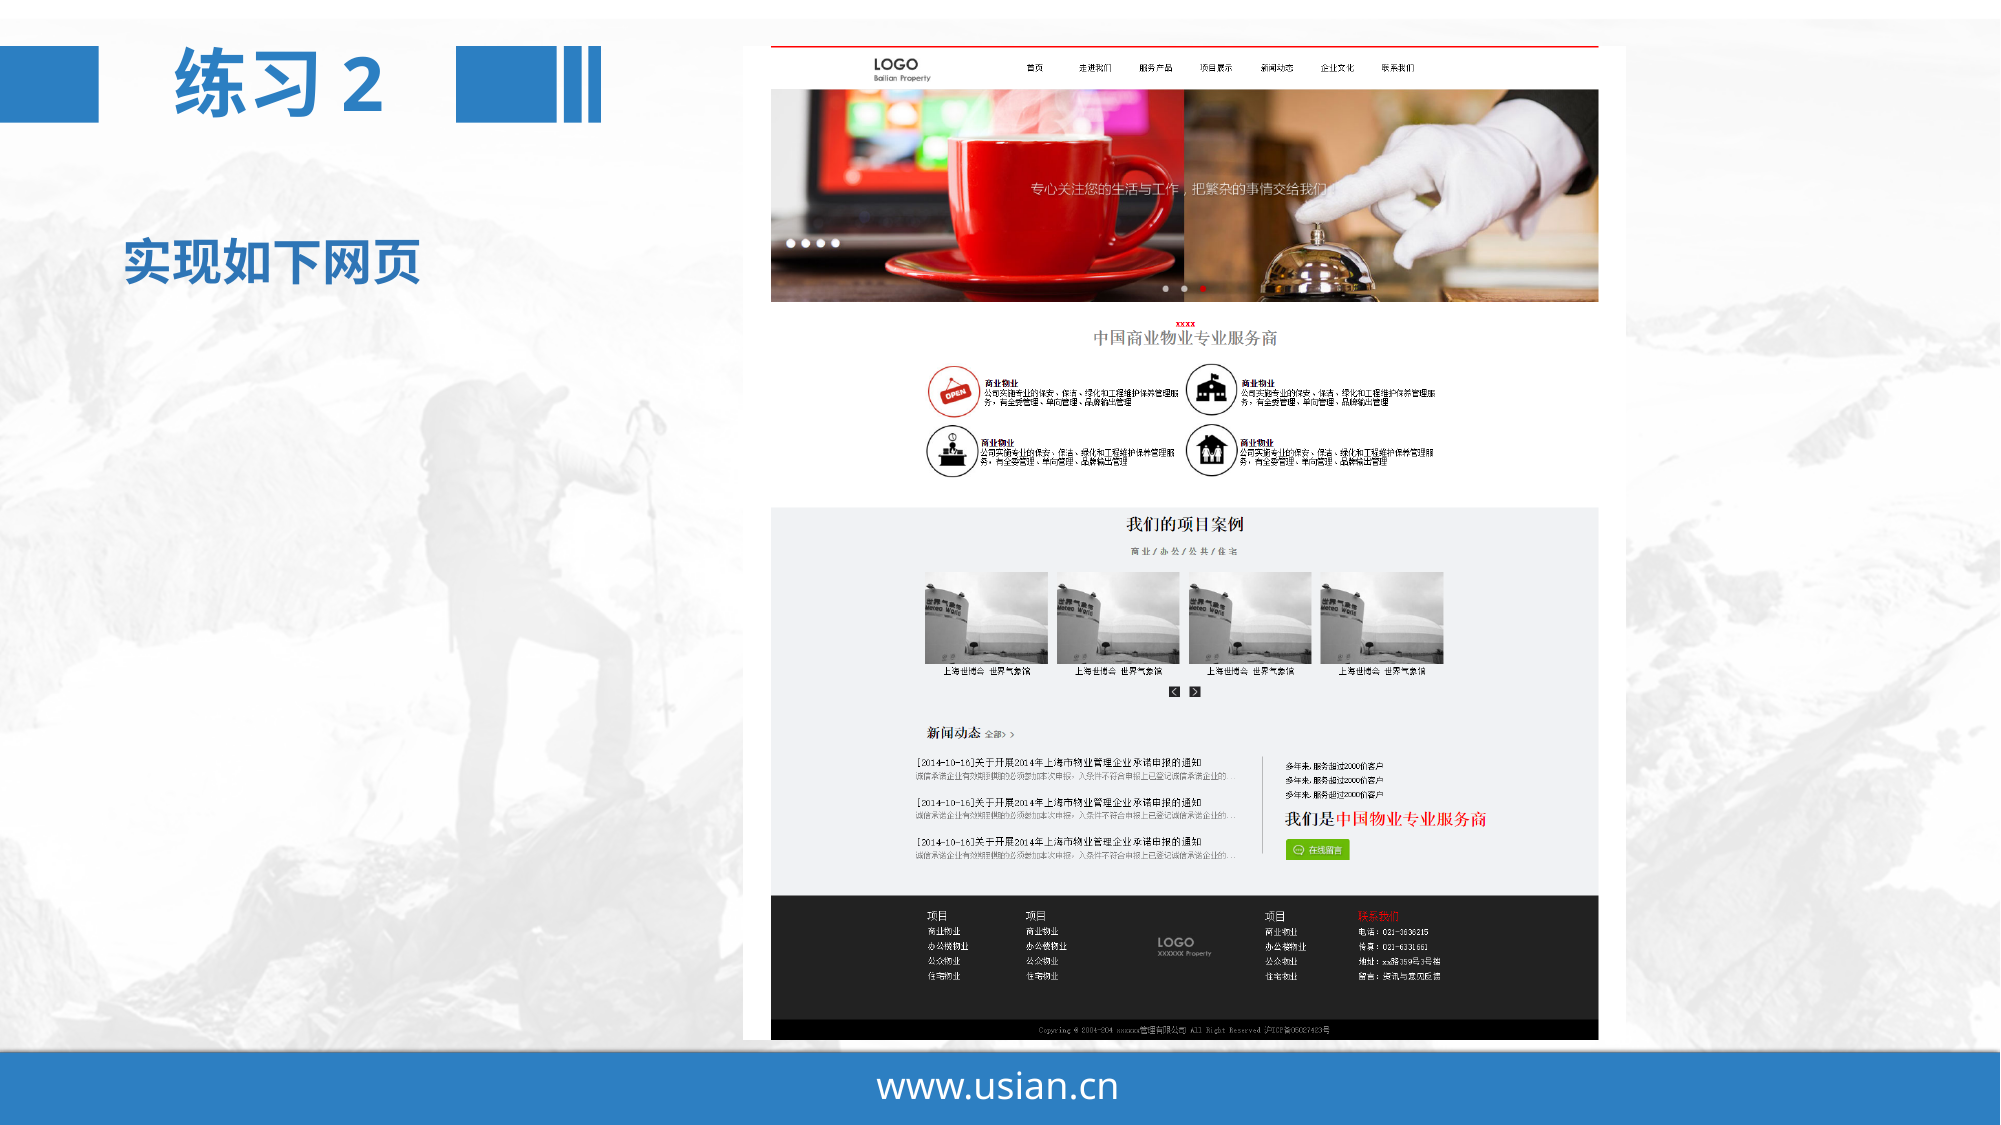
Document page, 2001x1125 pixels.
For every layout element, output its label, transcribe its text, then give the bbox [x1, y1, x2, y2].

text_box [455, 45, 558, 124]
picture [0, 0, 2001, 1125]
text_box 练习2 [108, 28, 451, 134]
text_box [587, 45, 602, 124]
text_box [0, 45, 100, 124]
text_box [563, 45, 583, 124]
text_box 实现如下网页 [108, 222, 707, 298]
